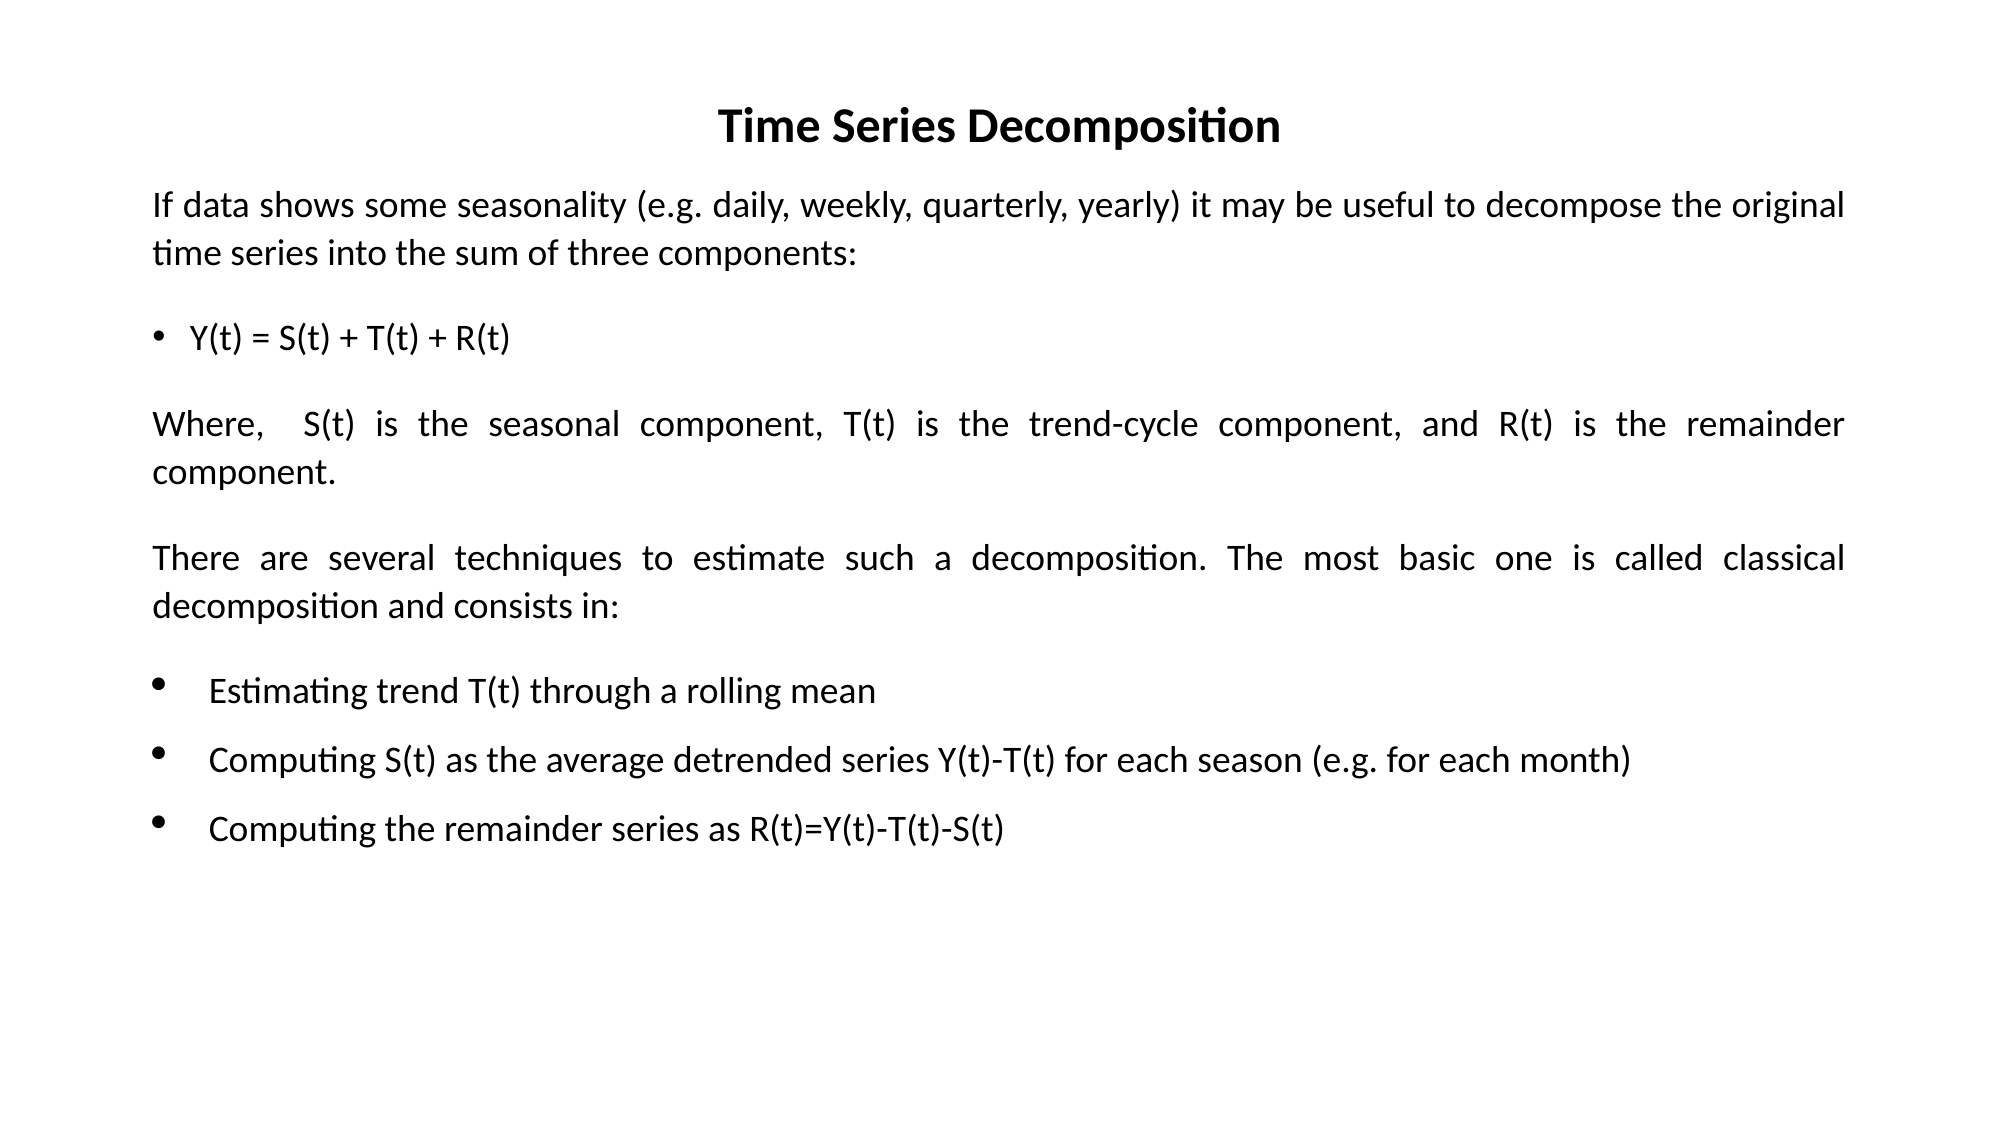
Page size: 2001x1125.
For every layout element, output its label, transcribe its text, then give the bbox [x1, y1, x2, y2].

title Time Series Decomposition [137, 59, 1863, 168]
list If data shows some seasonality (e.g. daily, weekly, quarterly, yearly) it may be useful to decompose the original time series into the sum of three components: Y(t) = S(t) + T(t) + R(t) Where, S(t) is the seasonal component, T(t) is the trend-cycle component, and R(t) is the remainder component. There are several techniques to estimate such a decomposition. The most basic one is called classical decomposition and consists in: Estimating trend T(t) through a rolling mean Computing S(t) as the average detrended series Y(t)-T(t) for each season (e.g. for each month) Computing the remainder series as R(t)=Y(t)-T(t)-S(t) [137, 168, 1863, 1014]
